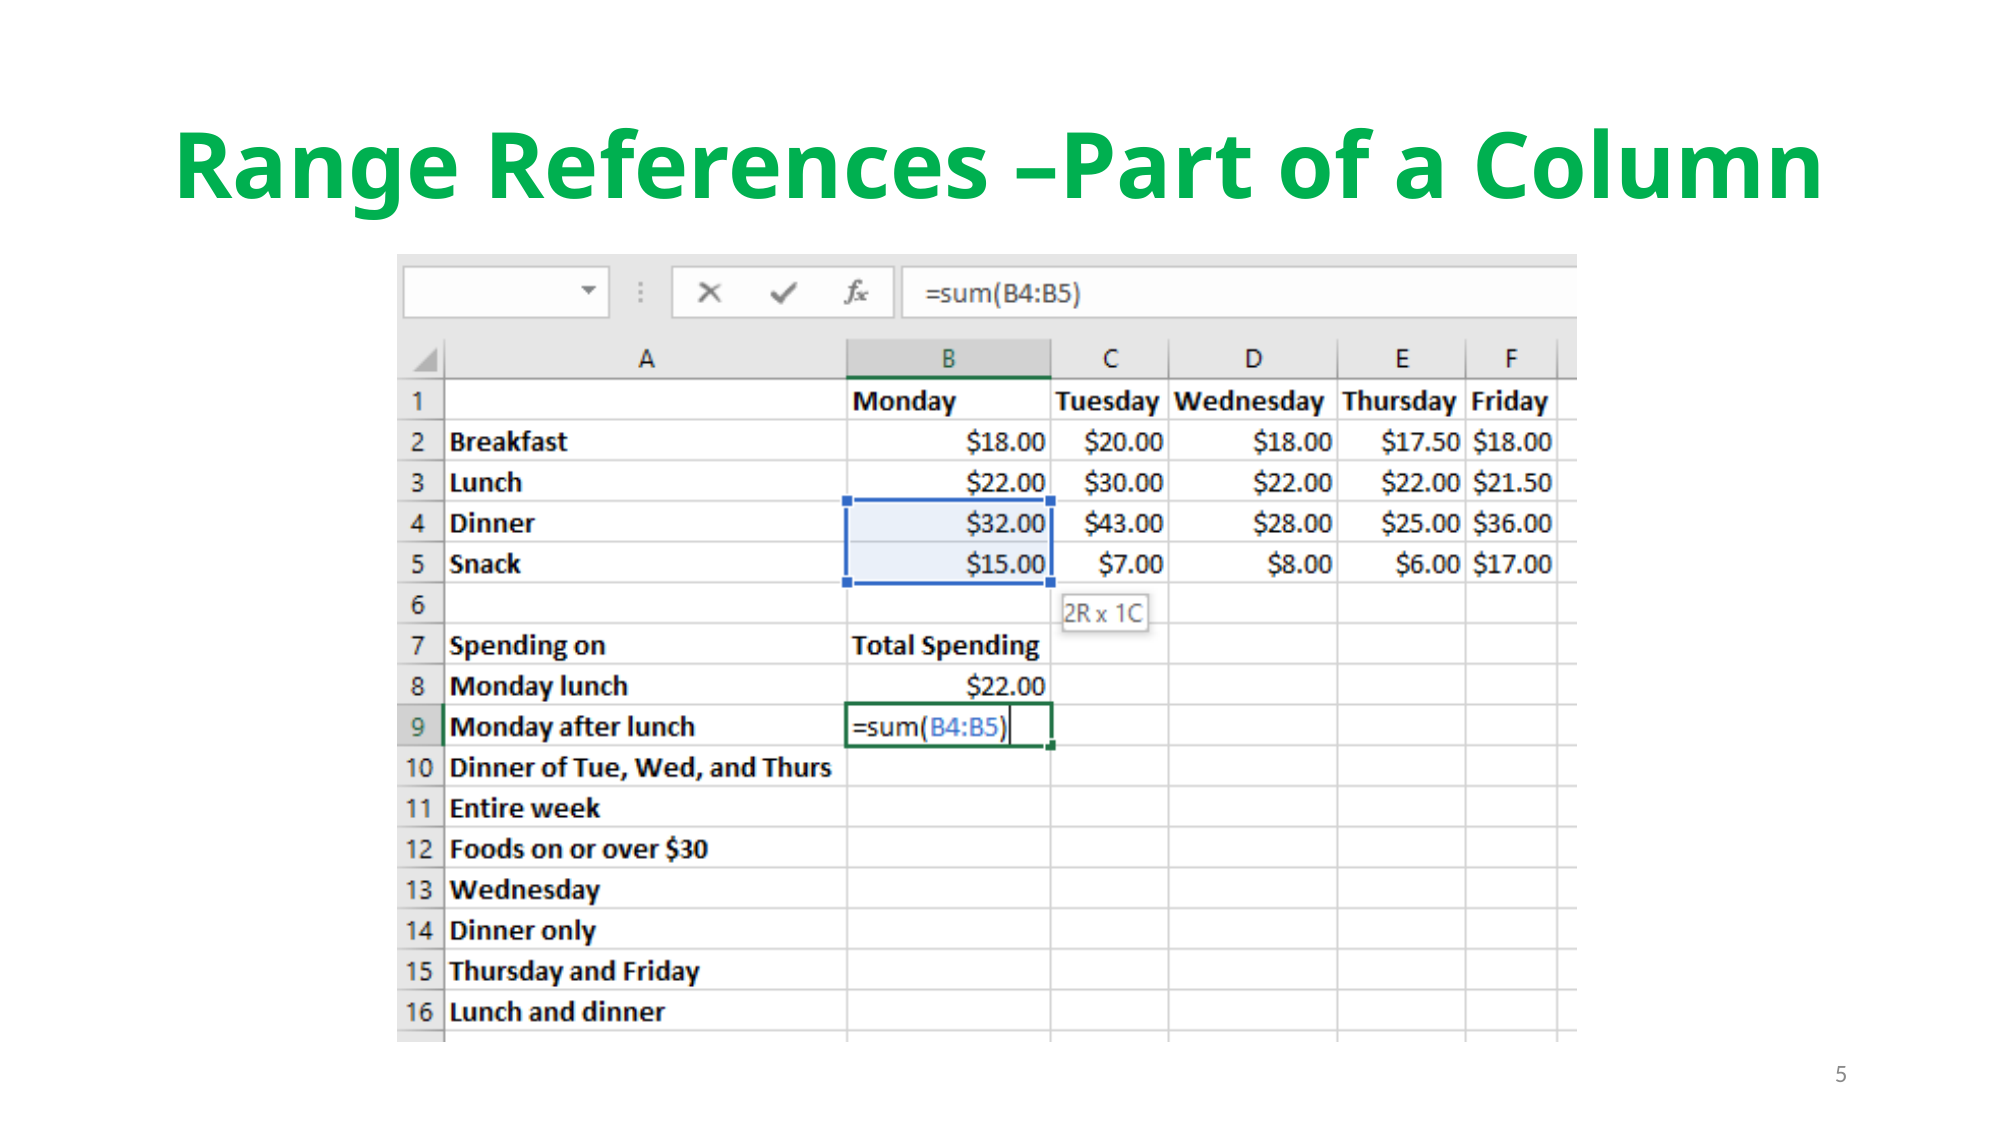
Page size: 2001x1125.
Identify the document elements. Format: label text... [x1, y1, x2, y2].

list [397, 254, 1577, 1042]
title Range References –Part of a Column [137, 59, 1863, 278]
slide_number 5 [1412, 1042, 1863, 1103]
